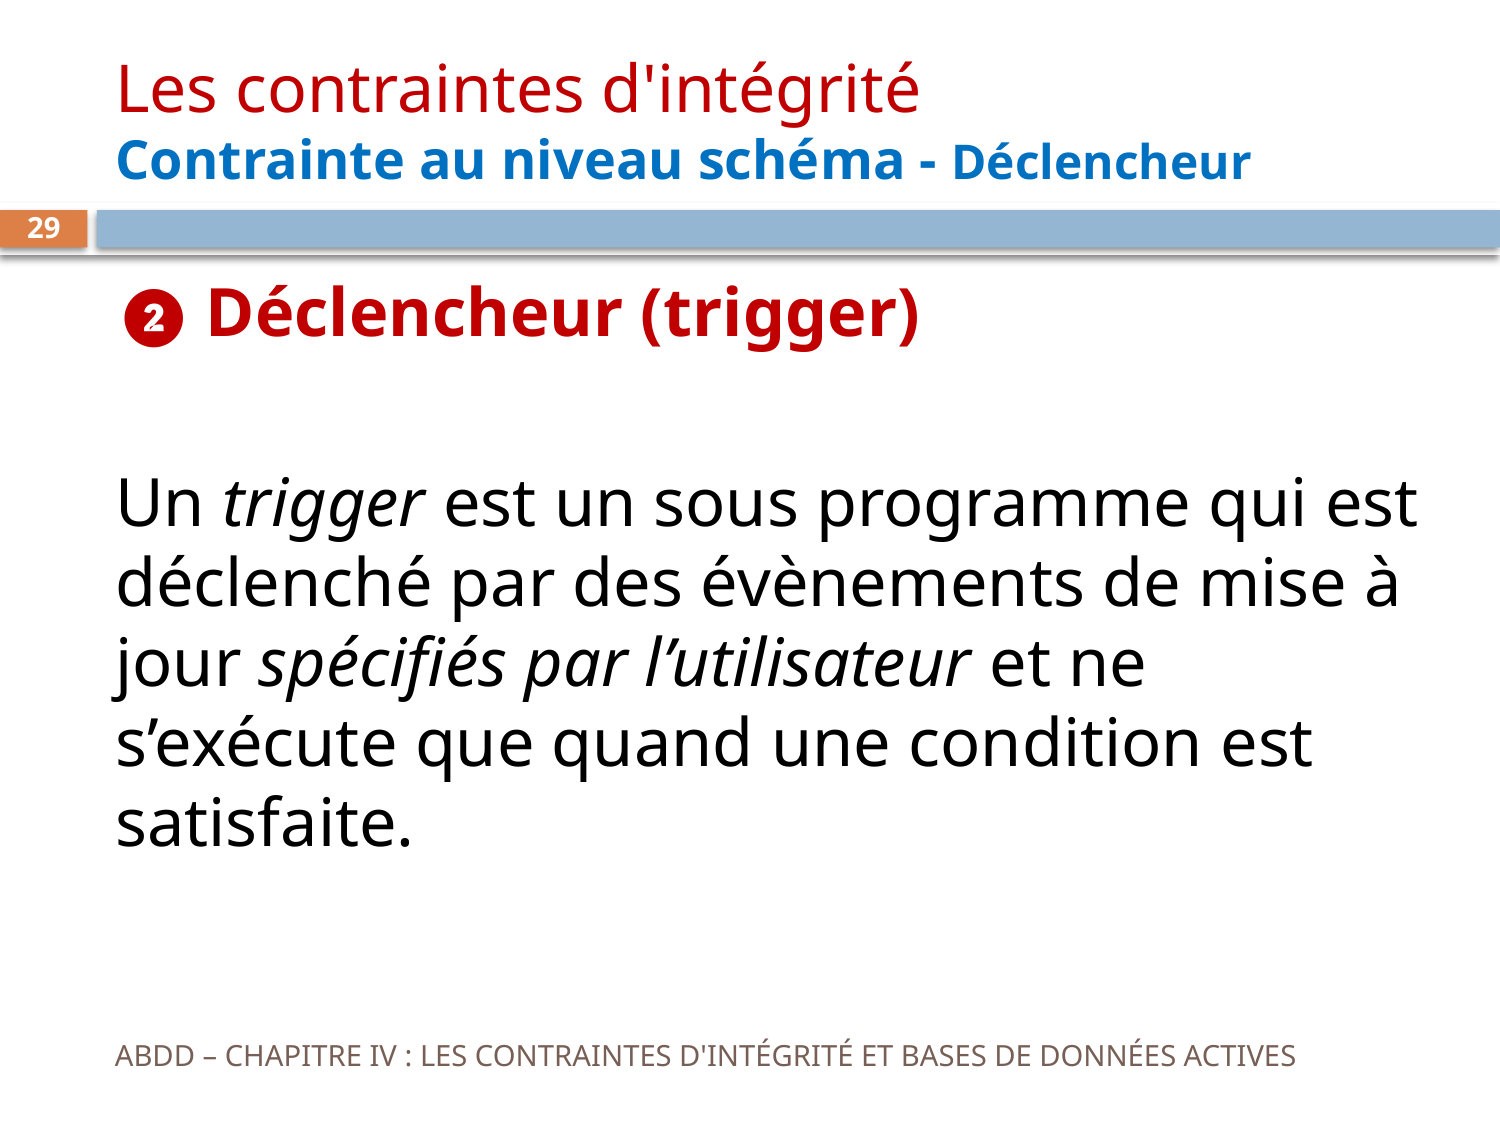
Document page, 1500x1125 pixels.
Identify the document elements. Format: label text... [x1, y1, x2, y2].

footer ABDD – CHAPITRE IV : LES CONTRAINTES D'INTÉGRITÉ ET BASES DE DONNÉES ACTIVES [99, 1024, 1454, 1085]
list ❷ Déclencheur (trigger) Un trigger est un sous programme qui est déclenché par des évènements de mise à jour spécifiés par l’utilisateur et ne s’exécute que quand une condition est satisfaite. [100, 262, 1438, 1000]
title Les contraintes d'intégrité Contrainte au niveau schéma - Déclencheur [100, 37, 1438, 200]
slide_number 29 [0, 208, 88, 249]
